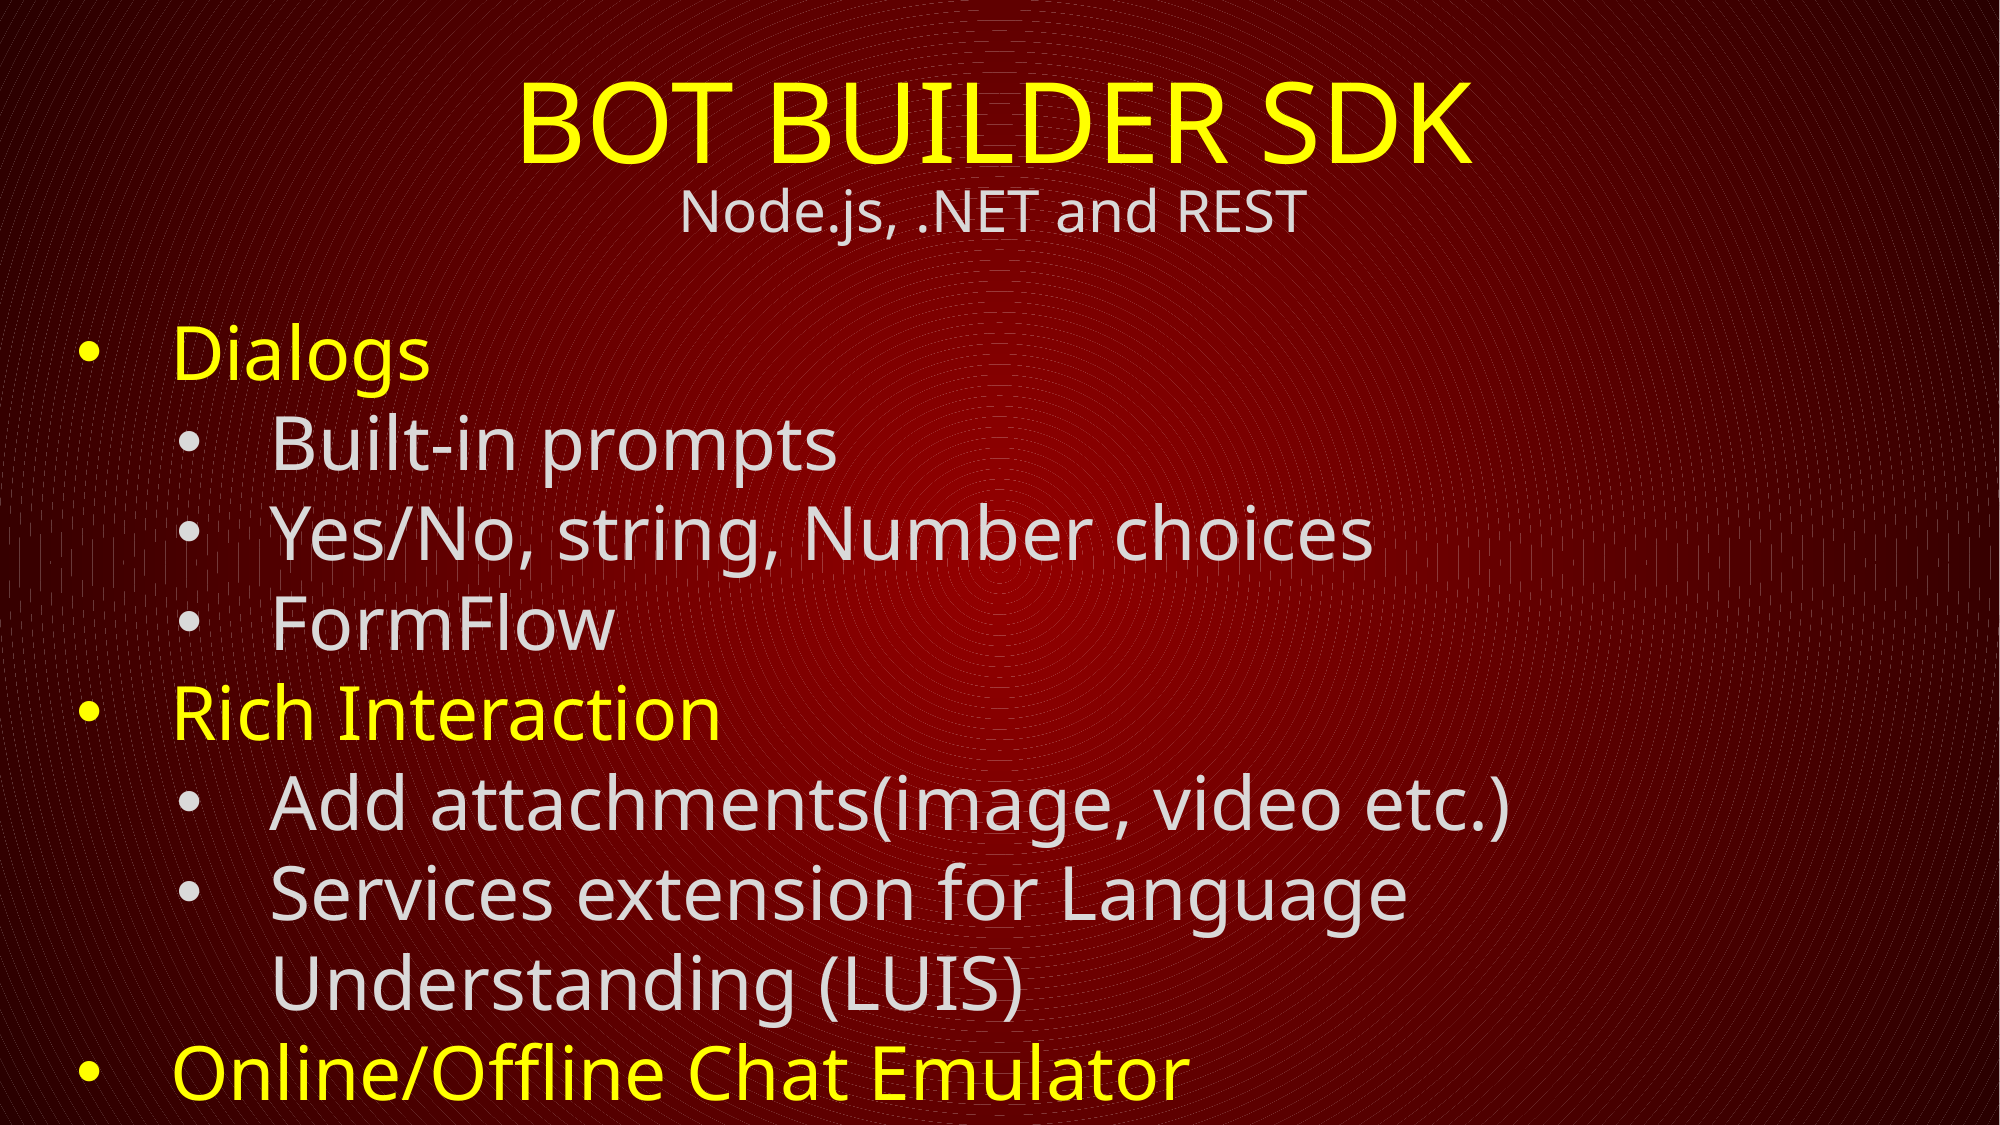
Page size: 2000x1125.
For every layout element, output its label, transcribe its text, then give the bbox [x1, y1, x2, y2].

title BOT builder Sdk [74, 87, 1913, 175]
text_box Dialogs Built-in prompts Yes/No, string, Number choices FormFlow Rich Interaction Add attachments(image, video etc.) Services extension for Language Understanding (LUIS) Online/Offline Chat Emulator [61, 297, 1938, 1123]
text_box Node.js, .NET and REST [663, 174, 1324, 316]
